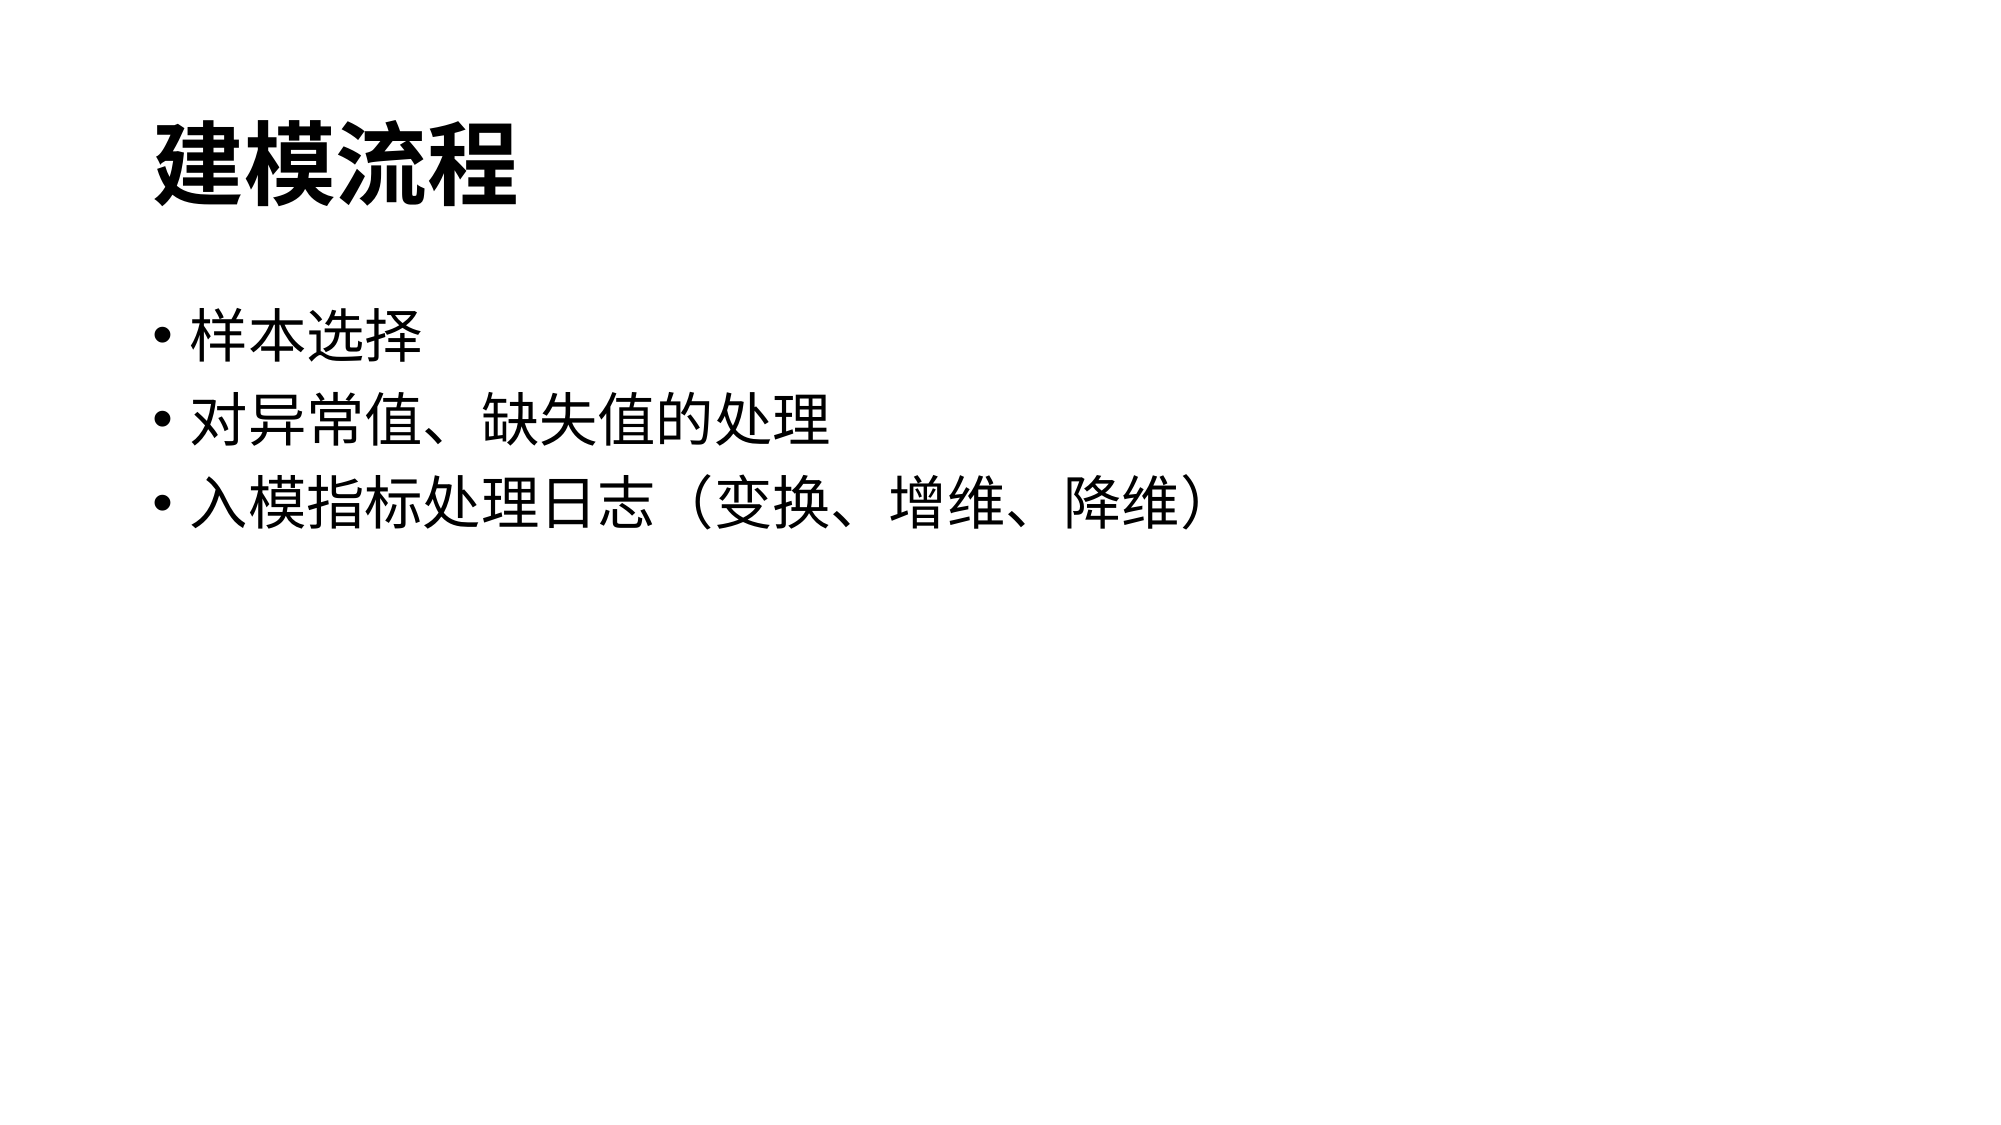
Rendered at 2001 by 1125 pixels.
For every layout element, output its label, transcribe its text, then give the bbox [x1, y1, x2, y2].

list 样本选择 对异常值、缺失值的处理 入模指标处理日志（变换、增维、降维） [137, 299, 1863, 1014]
title 建模流程 [137, 59, 1863, 278]
